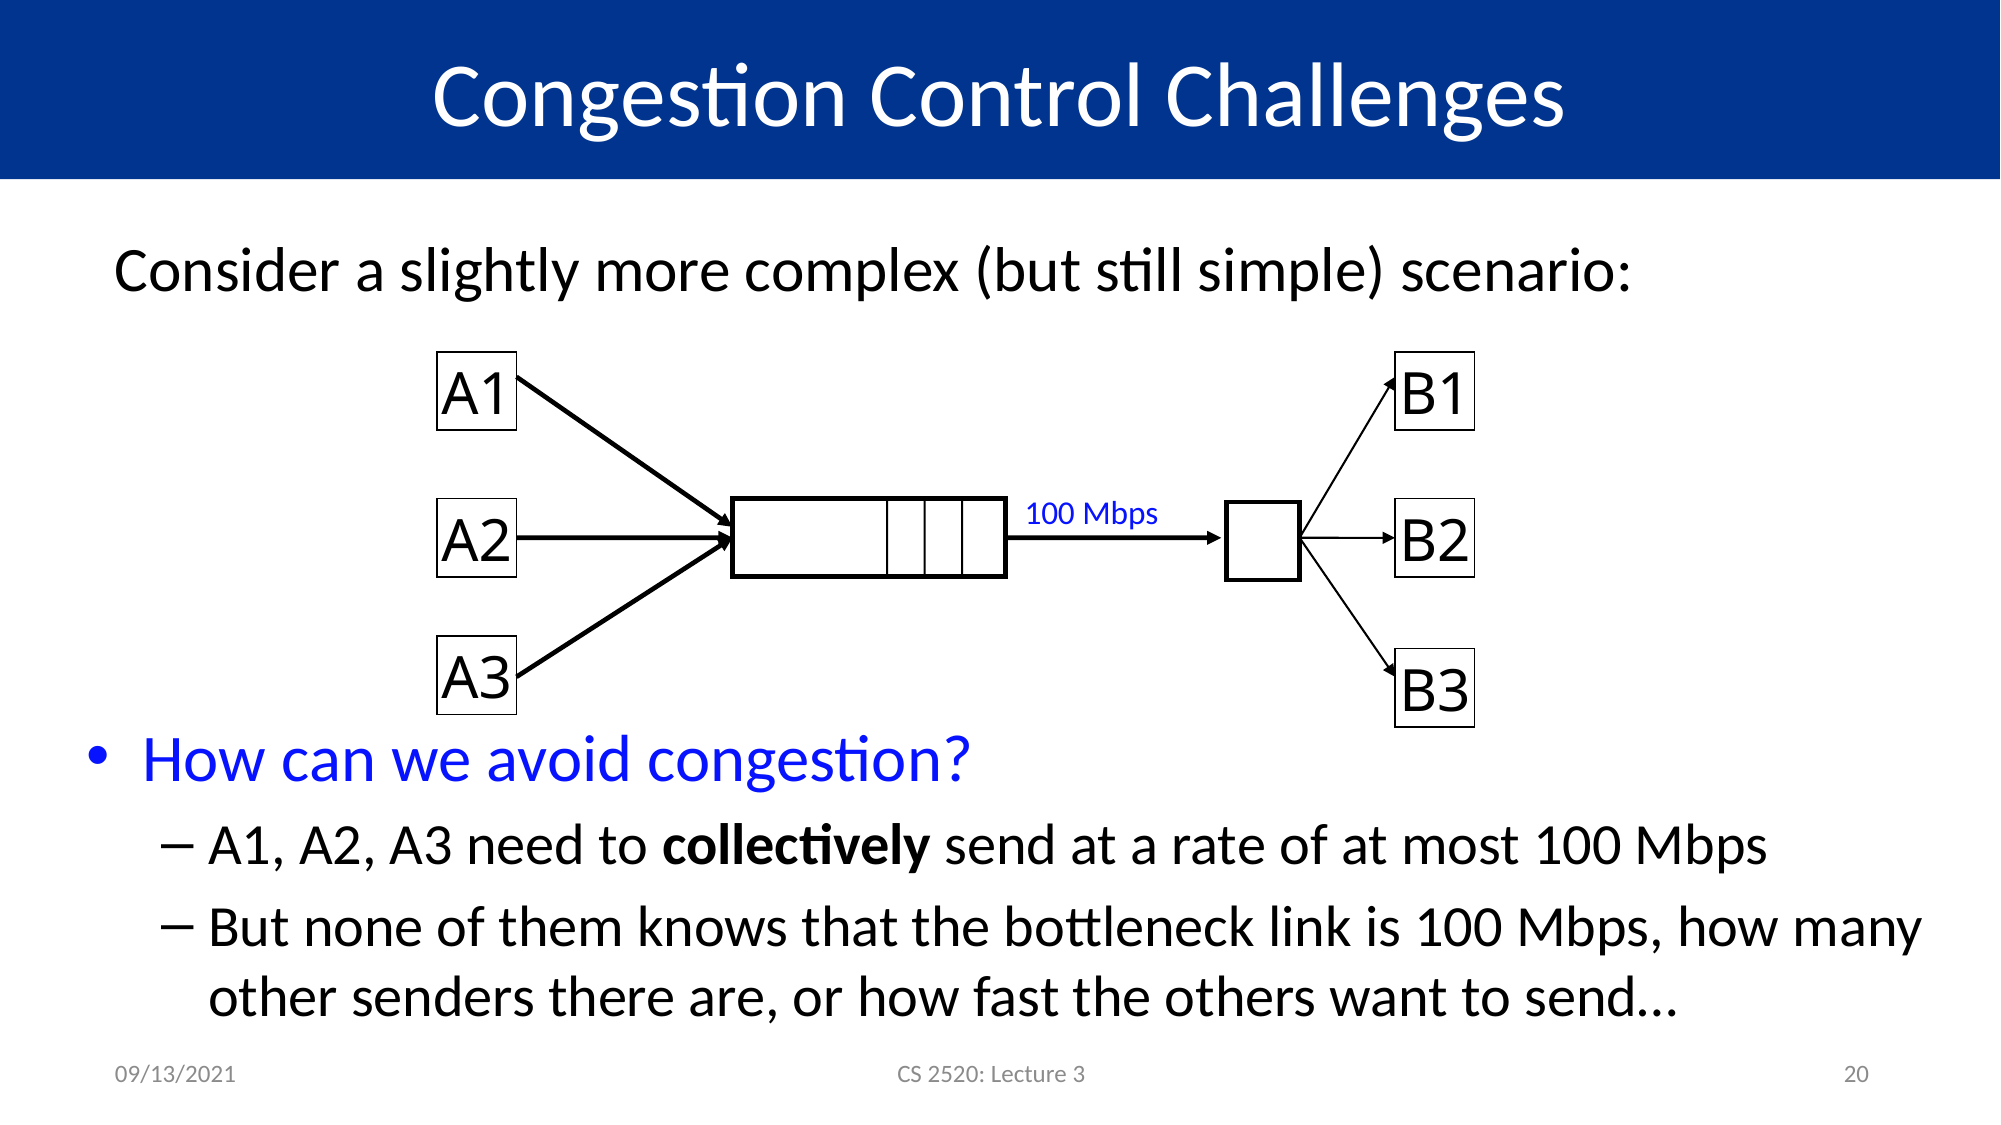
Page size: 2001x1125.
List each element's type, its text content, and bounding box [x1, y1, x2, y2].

text_box How can we avoid congestion? A1, A2, A3 need to collectively send at a rate of at most 100 Mbps But none of them knows that the bottleneck link is 100 Mbps, how many other senders there are, or how fast the others want to send… [71, 707, 2000, 1076]
list Consider a slightly more complex (but still simple) scenario: [99, 220, 1900, 313]
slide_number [99, 1076, 306, 1103]
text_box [436, 351, 1475, 727]
slide_number 20 [1676, 1076, 1885, 1103]
title Congestion Control Challenges [0, 0, 2000, 180]
footer CS 2520: Lecture 3 [306, 1076, 1676, 1103]
